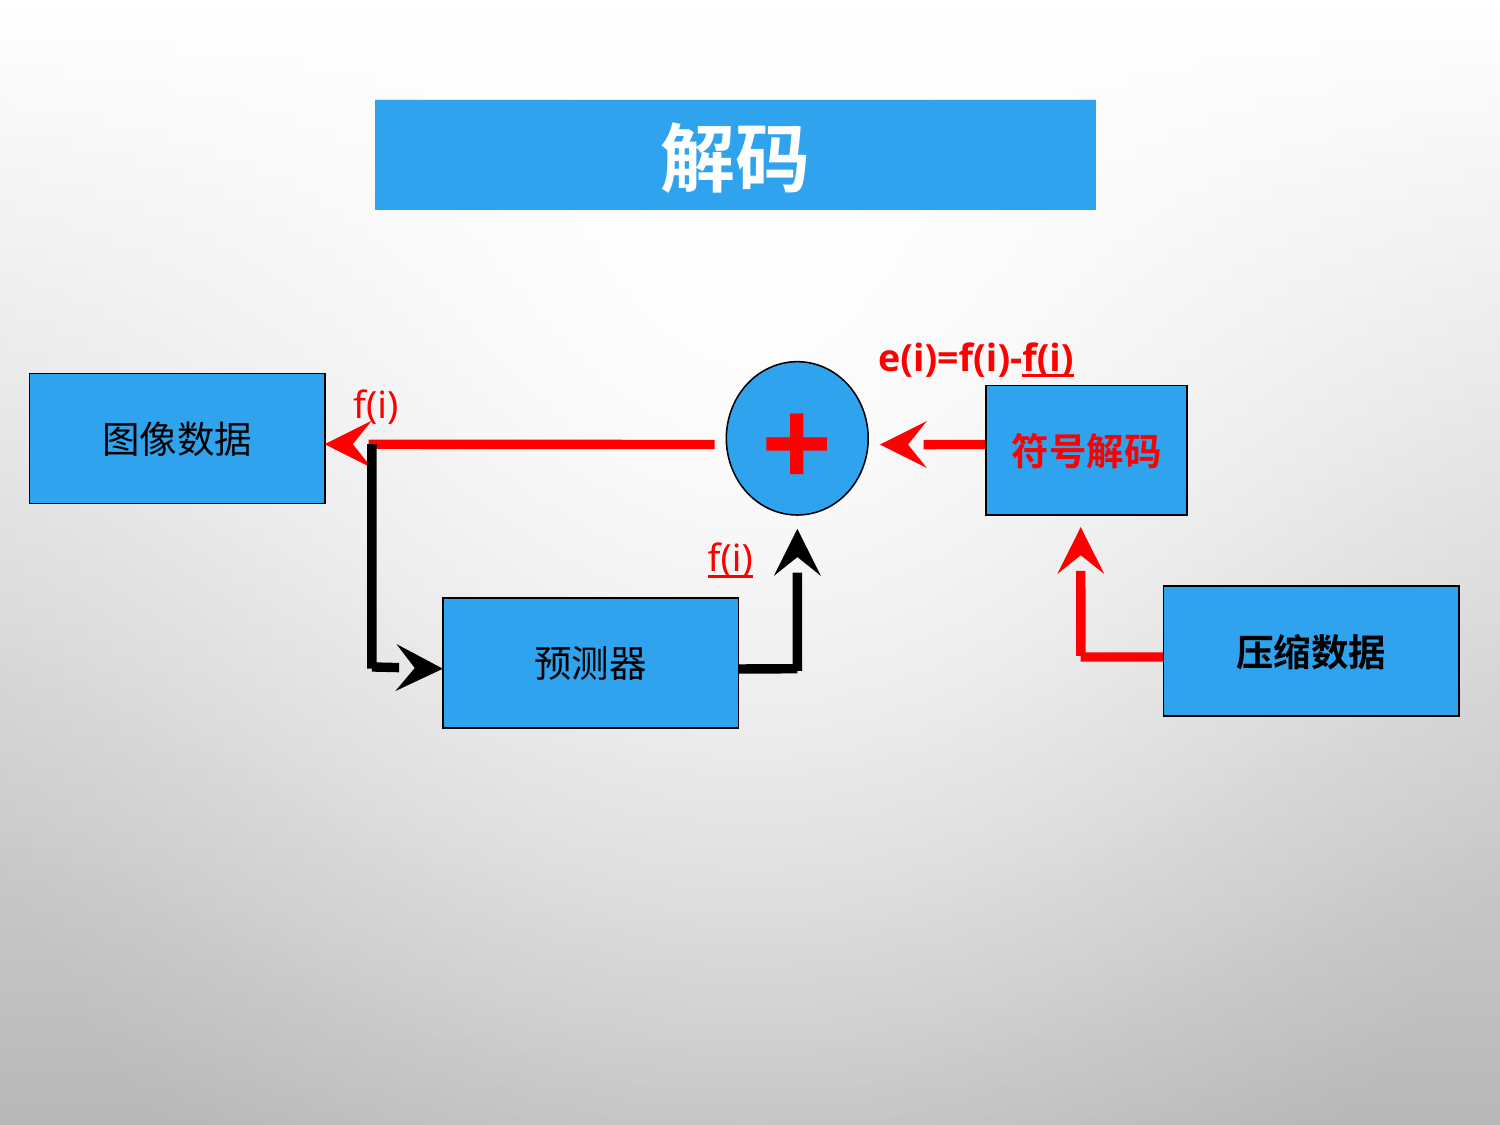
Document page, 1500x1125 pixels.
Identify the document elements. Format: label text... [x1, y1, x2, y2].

text_box f(i) [692, 527, 768, 587]
text_box f(i) [338, 373, 414, 434]
text_box [787, 528, 808, 550]
text_box e(i)=f(i)-f(i) [863, 326, 1089, 386]
text_box + [726, 361, 869, 516]
text_box 压缩数据 [1163, 586, 1459, 717]
text_box 预测器 [442, 597, 739, 728]
text_box 图像数据 [29, 373, 325, 504]
text_box [879, 434, 901, 455]
text_box [1070, 527, 1092, 548]
picture [0, 0, 1500, 1125]
text_box [324, 434, 346, 455]
text_box 符号解码 [986, 385, 1188, 516]
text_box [371, 444, 444, 669]
title 解码 [375, 99, 1096, 210]
